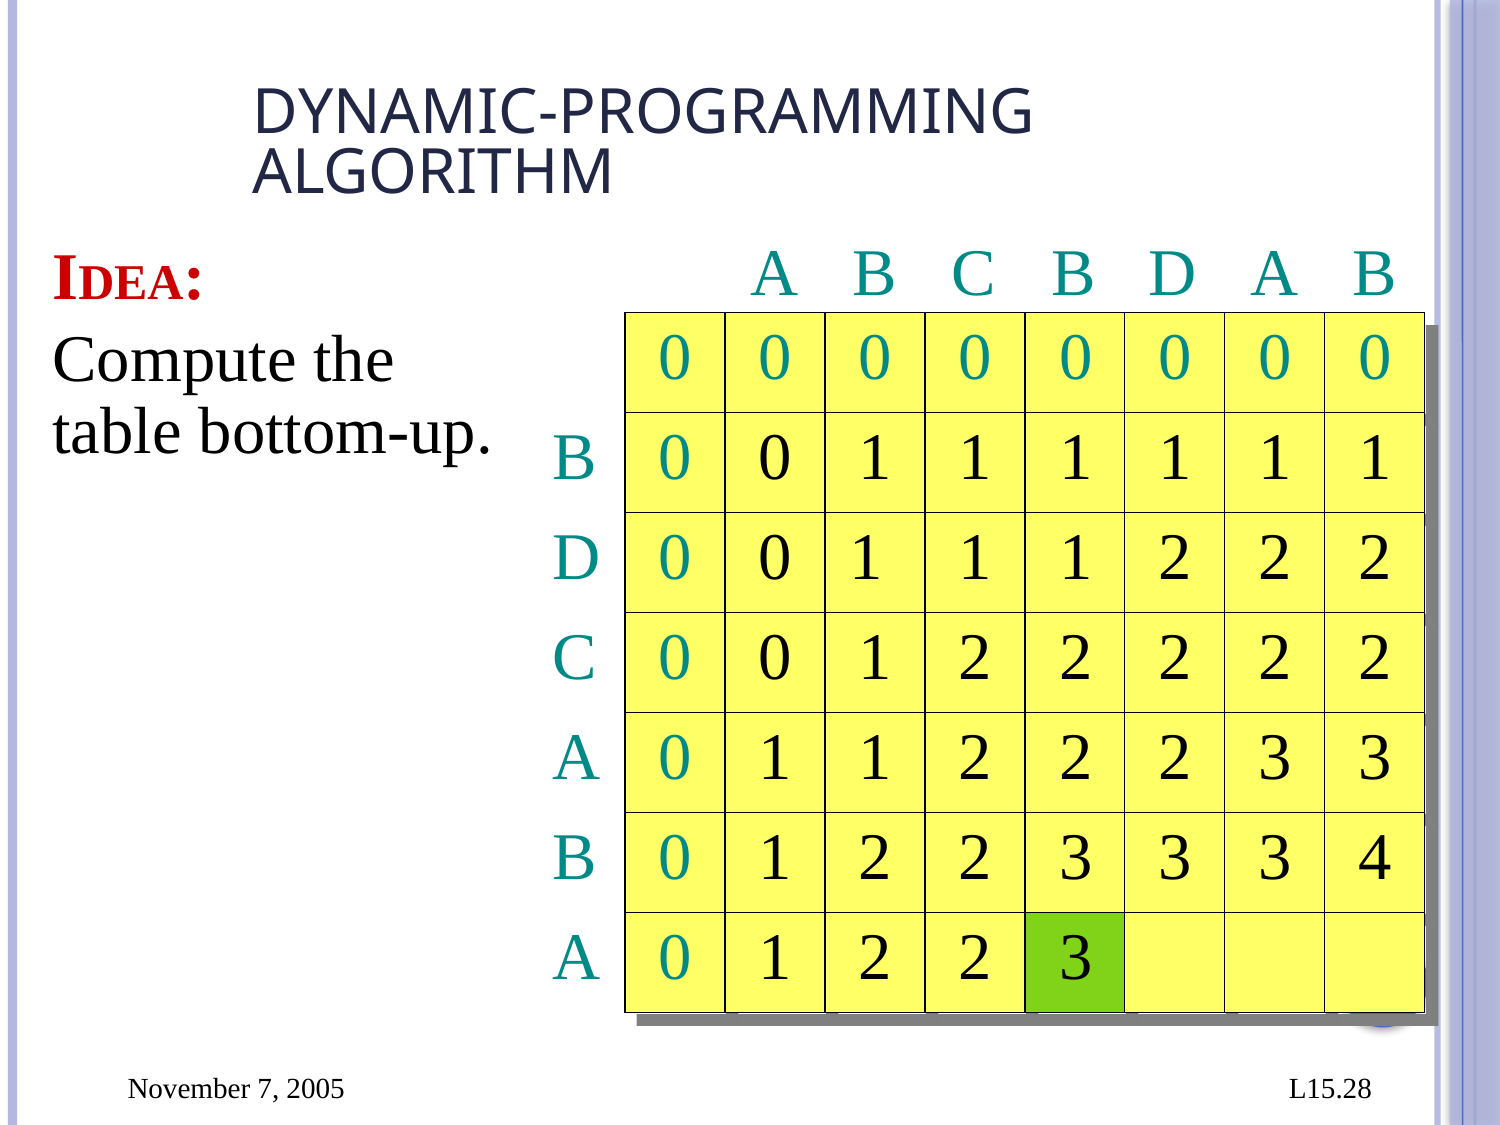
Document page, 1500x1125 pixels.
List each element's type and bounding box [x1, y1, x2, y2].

title [250, 0, 1182, 206]
text_box [50, 231, 496, 467]
text_box [1286, 1070, 1379, 1104]
table_header [547, 238, 1425, 412]
table_cell [547, 412, 624, 1012]
text_box [125, 1070, 348, 1104]
table_cell [626, 613, 630, 712]
text_box [630, 314, 1462, 1027]
table_cell [626, 713, 630, 812]
table_cell [626, 413, 630, 512]
table_cell [626, 913, 630, 1012]
table_cell [626, 313, 724, 412]
table_cell [626, 813, 630, 912]
table_cell [626, 513, 630, 612]
